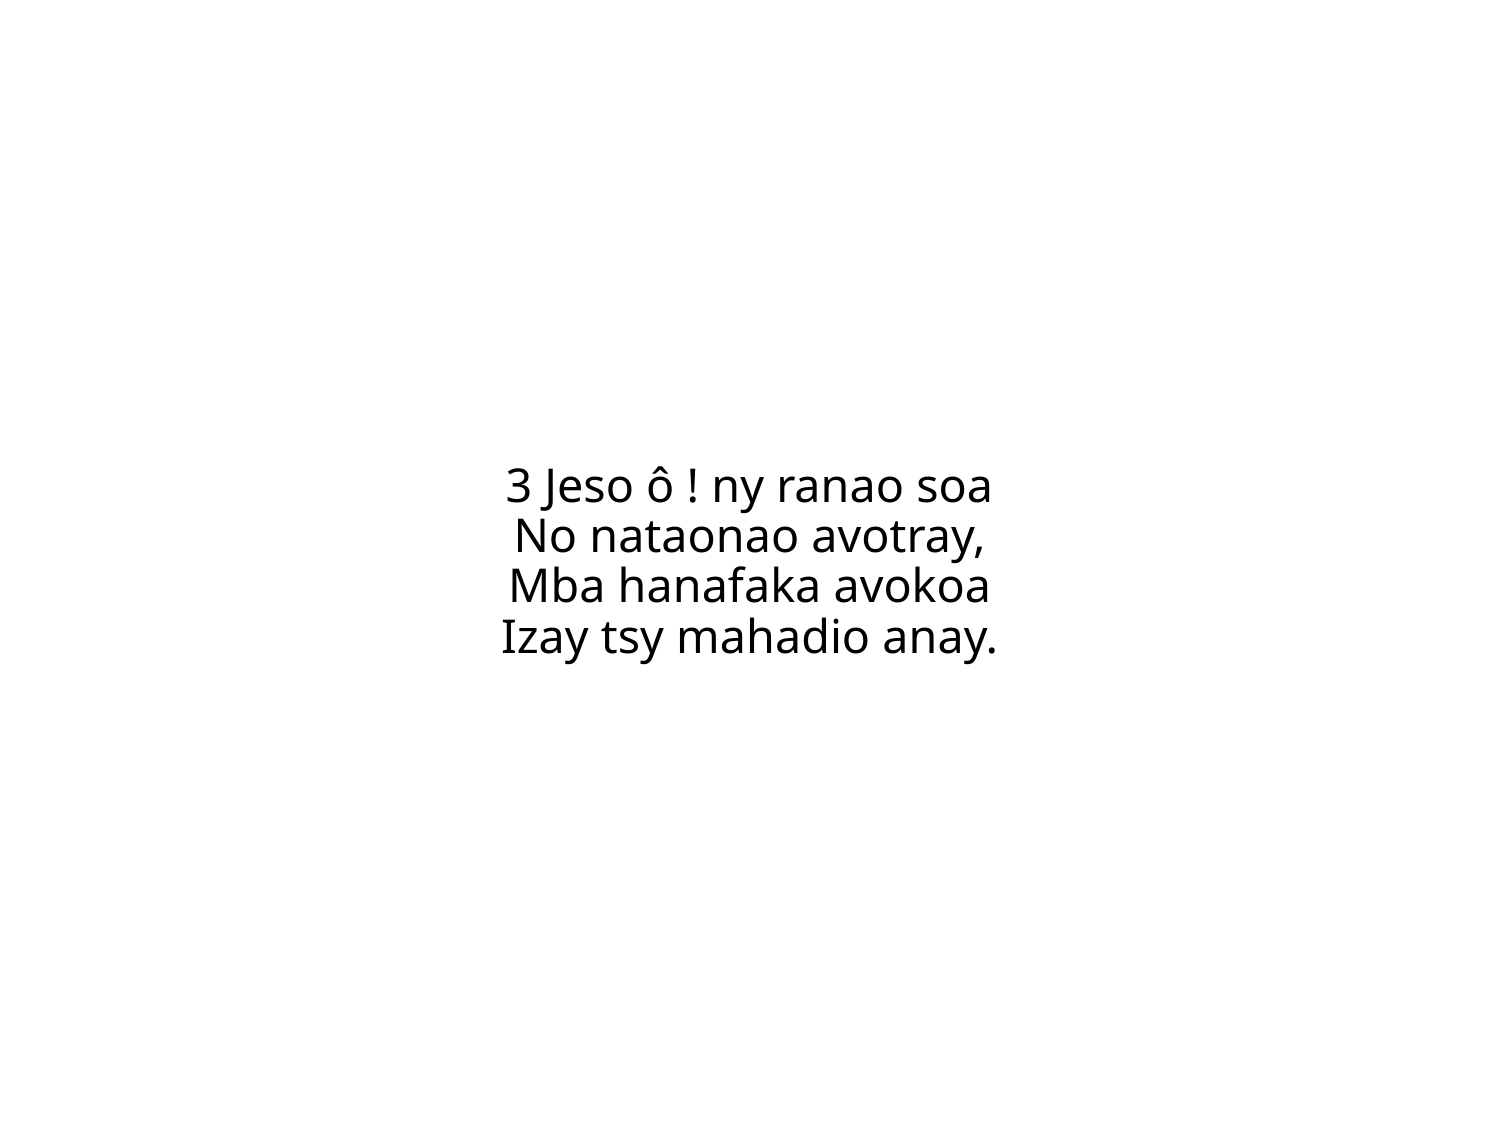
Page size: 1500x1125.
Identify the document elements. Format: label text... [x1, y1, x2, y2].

title 3 Jeso ô ! ny ranao soa No nataonao avotray, Mba hanafaka avokoa Izay tsy mahadio anay. [0, 453, 1500, 672]
